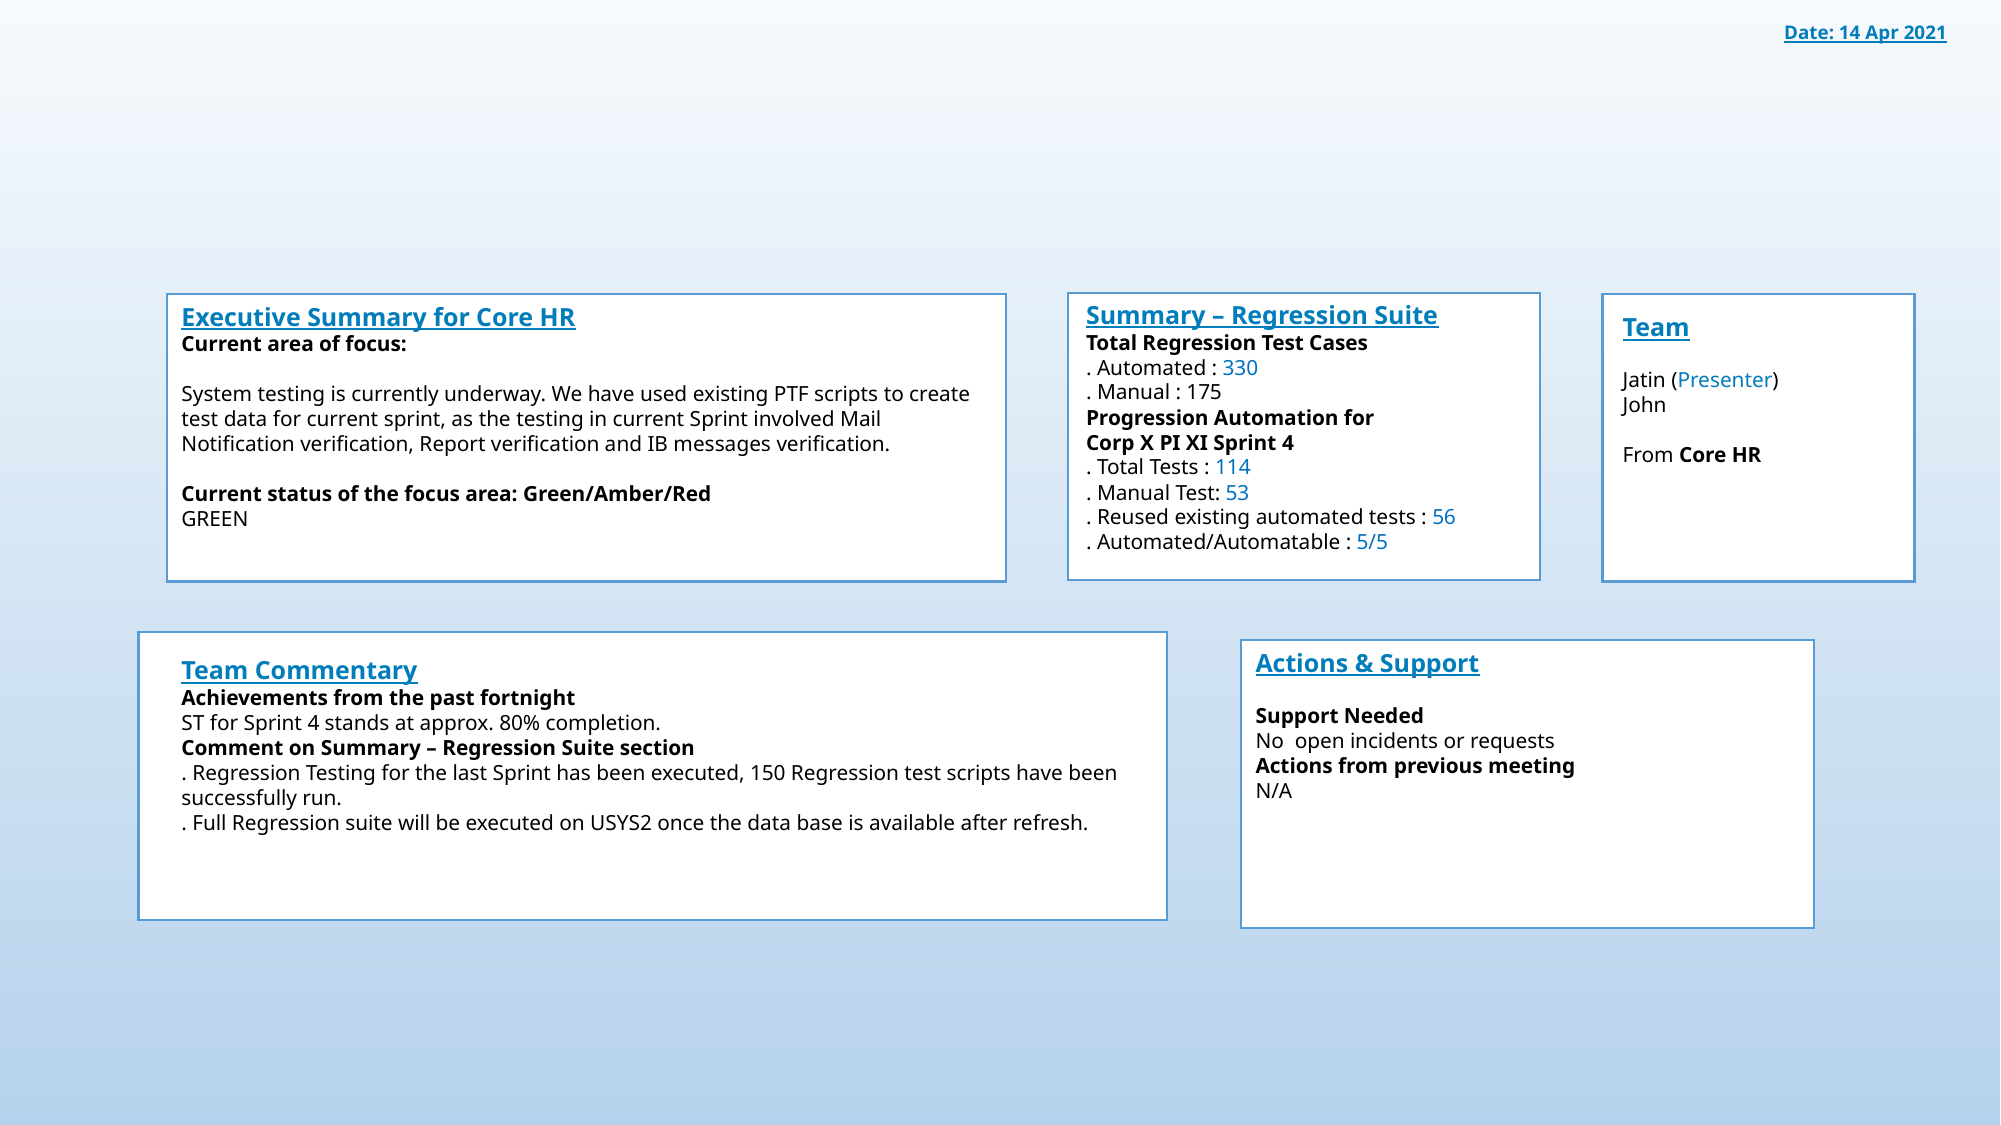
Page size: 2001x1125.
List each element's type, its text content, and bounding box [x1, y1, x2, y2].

text_box [137, 631, 1168, 921]
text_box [1240, 640, 1815, 928]
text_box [166, 293, 1006, 582]
text_box Team Commentary Achievements from the past fortnight ST for Sprint 4 stands at approx. 80% completion. Comment on Summary – Regression Suite section . Regression Testing for the last Sprint has been executed, 150 Regression test scripts have been successfully run. . Full Regression suite will be executed on USYS2 once the data base is available after refresh. [166, 647, 1196, 842]
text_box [1602, 293, 1922, 582]
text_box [1068, 291, 1544, 581]
text_box Date: 14 Apr 2021 [1769, 13, 1962, 51]
